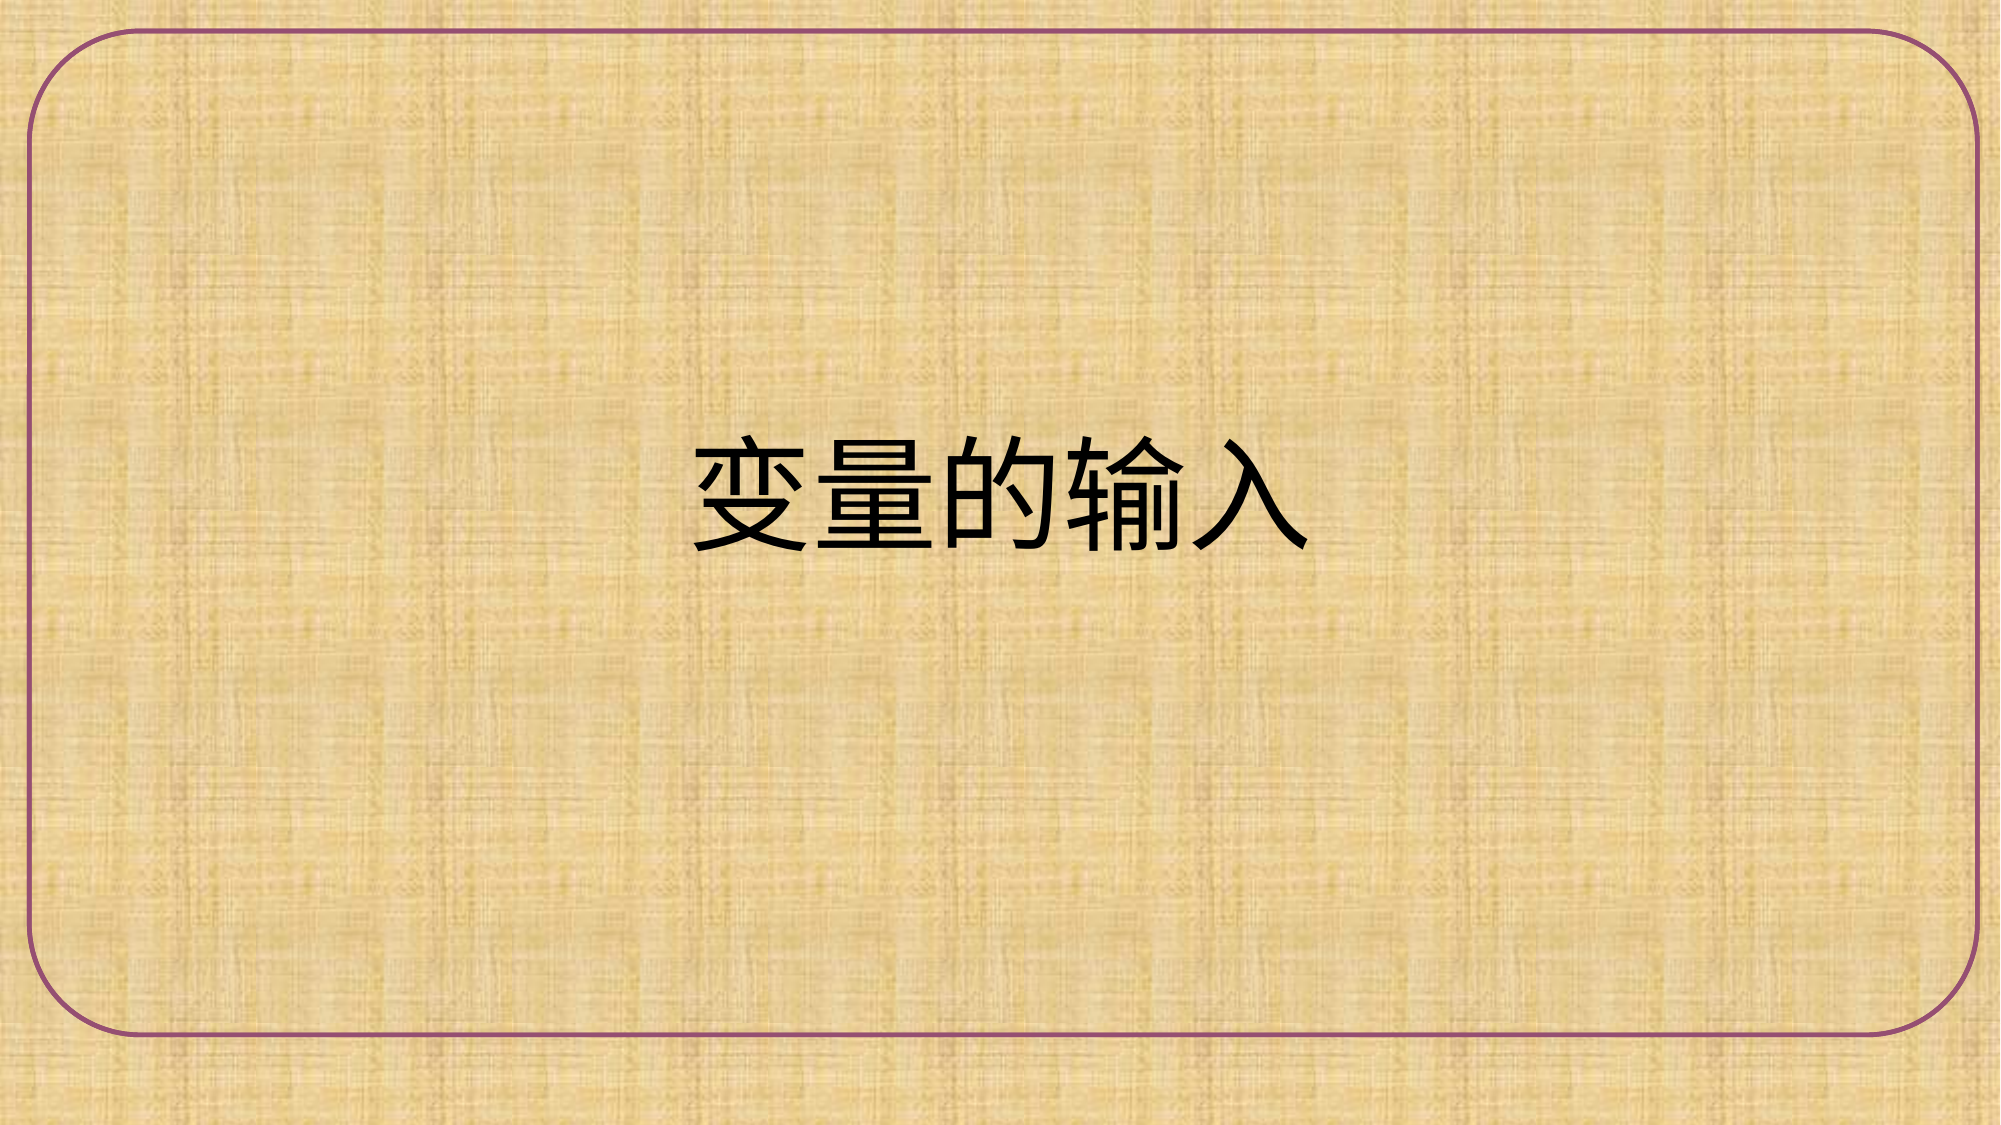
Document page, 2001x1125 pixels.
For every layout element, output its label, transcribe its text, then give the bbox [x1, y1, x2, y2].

picture [0, 0, 2001, 1125]
title 变量的输入 [249, 184, 1750, 576]
